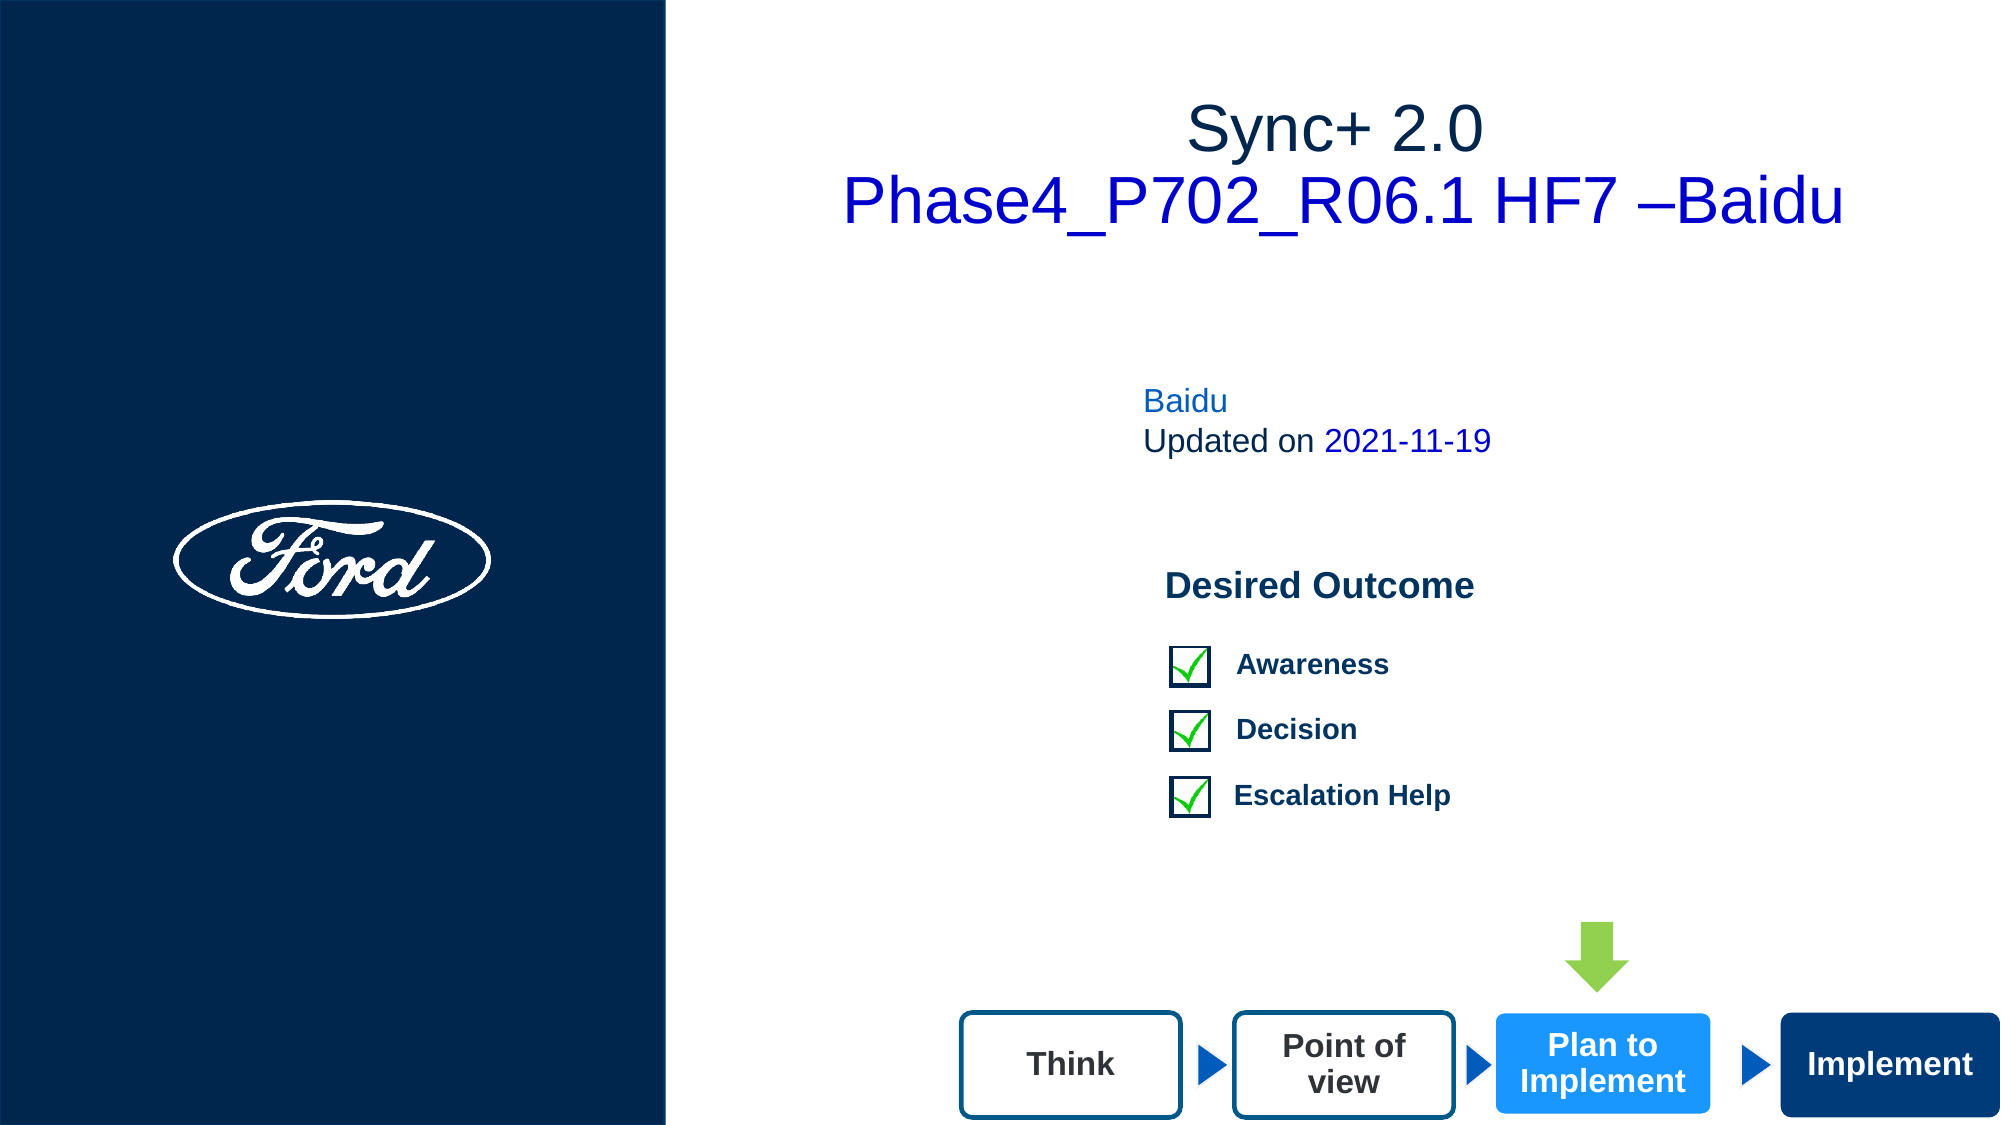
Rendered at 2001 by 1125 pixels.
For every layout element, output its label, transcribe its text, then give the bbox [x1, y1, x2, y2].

picture [1173, 648, 1207, 683]
text_box [1171, 777, 1210, 816]
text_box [961, 1010, 2000, 1118]
text_box Awareness [1221, 614, 1521, 679]
text_box [1171, 647, 1210, 686]
text_box Sync+ 2.0 Phase4_P702_R06.1 HF7 –Baidu [723, 86, 1966, 415]
text_box Baidu Updated on 2021-11-19 [1128, 372, 1565, 467]
picture [1174, 779, 1208, 814]
picture [173, 500, 491, 619]
text_box Decision [1221, 679, 1521, 746]
text_box Escalation Help [1218, 746, 1583, 843]
text_box Desired Outcome [1149, 535, 1663, 631]
text_box [1171, 711, 1210, 750]
text_box [1562, 920, 1632, 995]
picture [1174, 713, 1208, 748]
